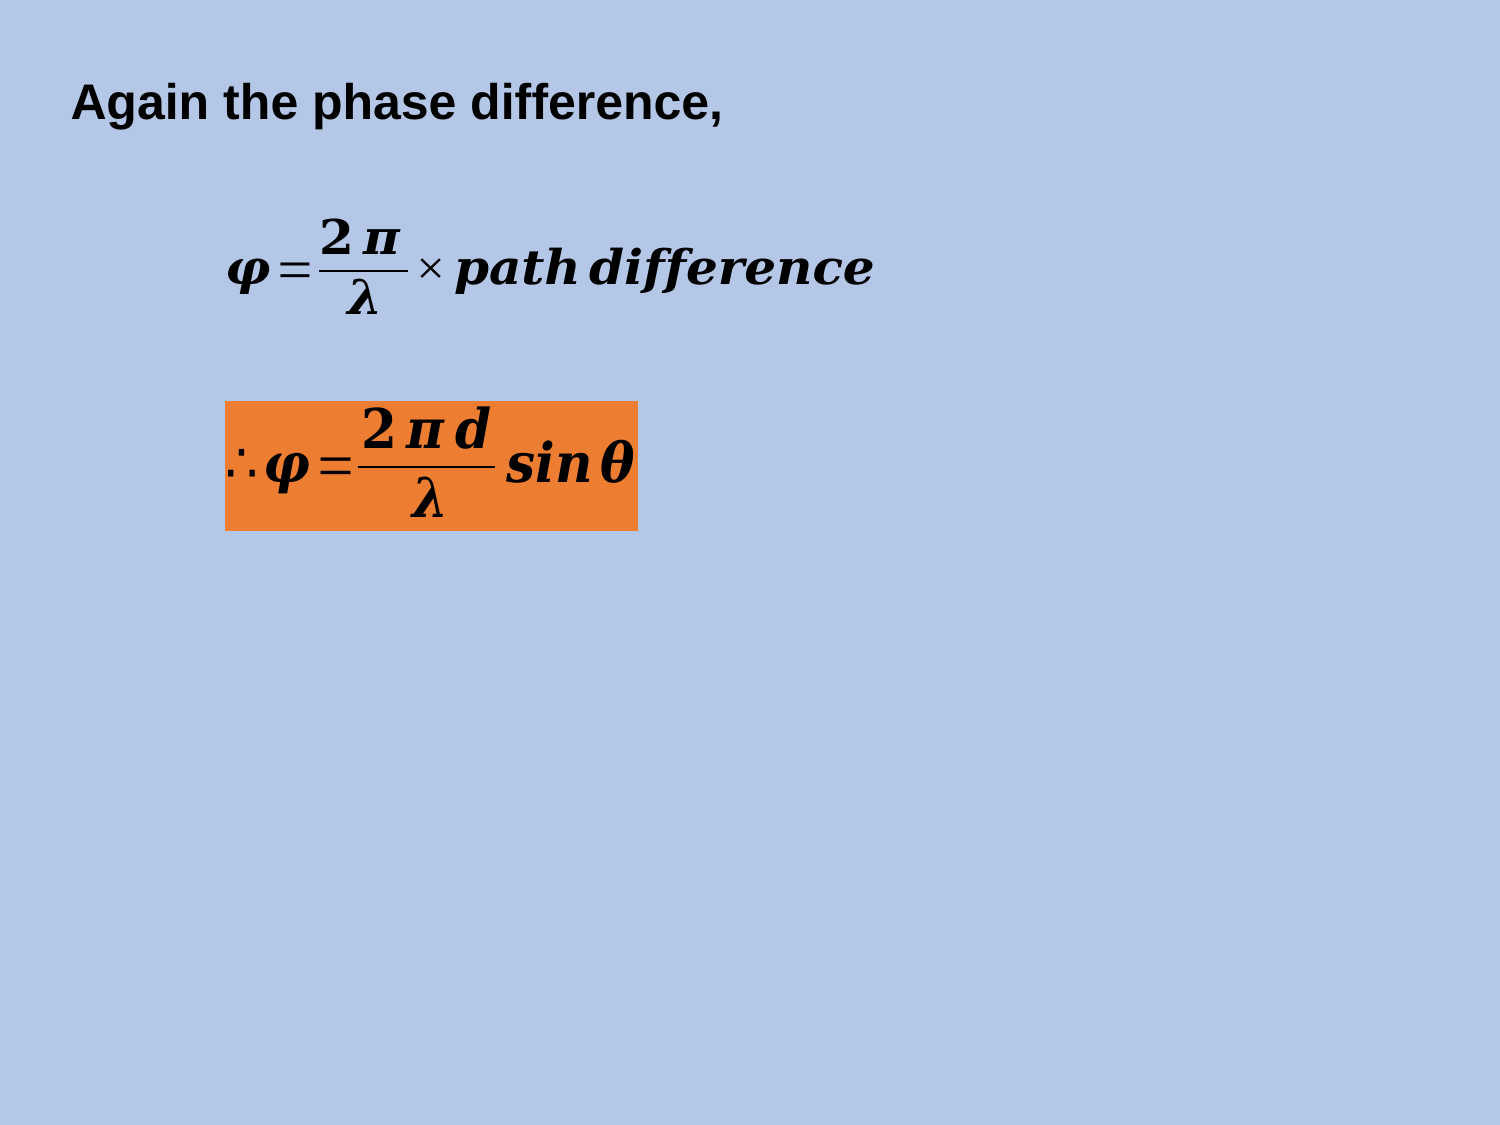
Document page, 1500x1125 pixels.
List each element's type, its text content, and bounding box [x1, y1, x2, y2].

text_box Again the phase difference, [55, 62, 808, 138]
